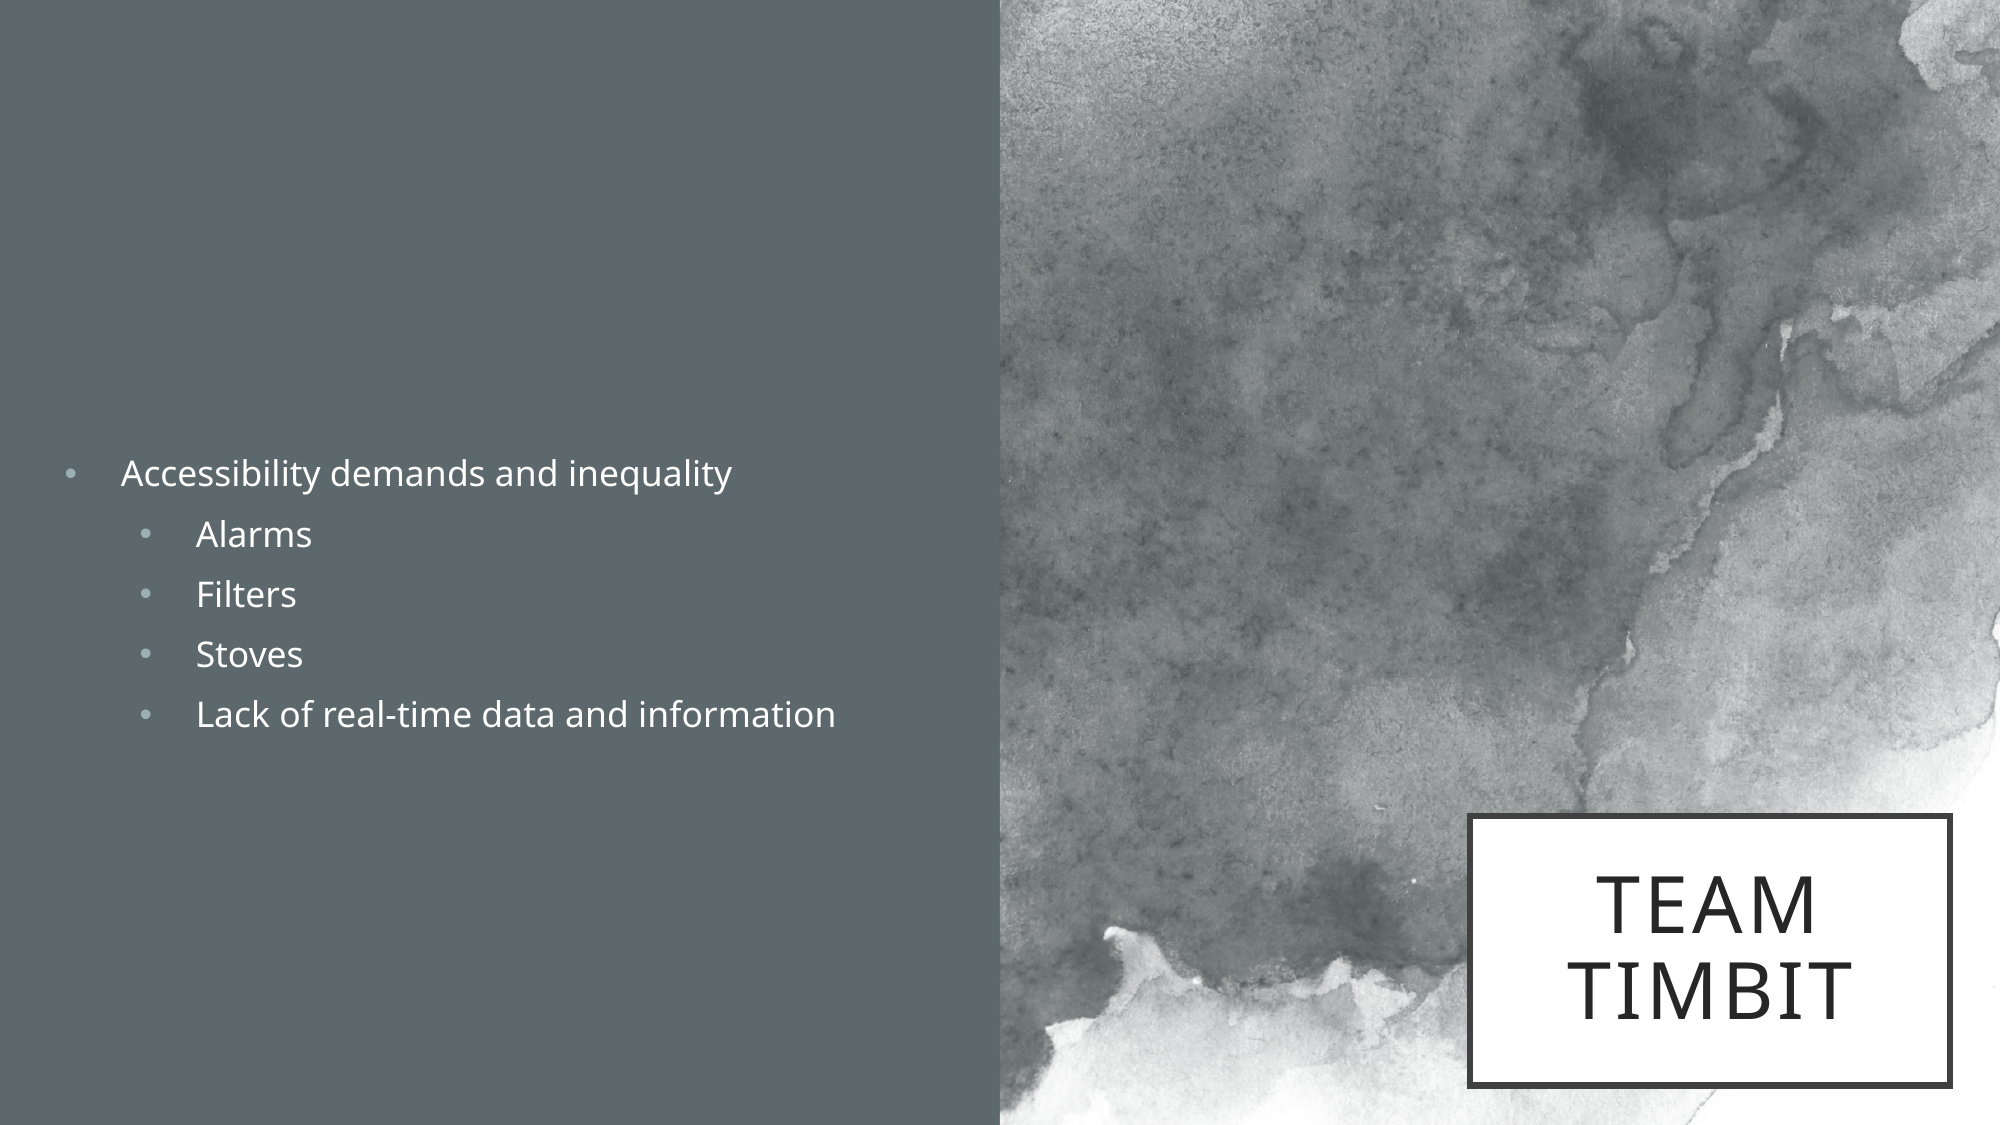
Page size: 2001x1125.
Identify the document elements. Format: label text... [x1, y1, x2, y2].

subtitle Accessibility demands and inequality Alarms Filters Stoves Lack of real-time data and information [49, 444, 951, 744]
picture [999, 0, 2000, 1125]
